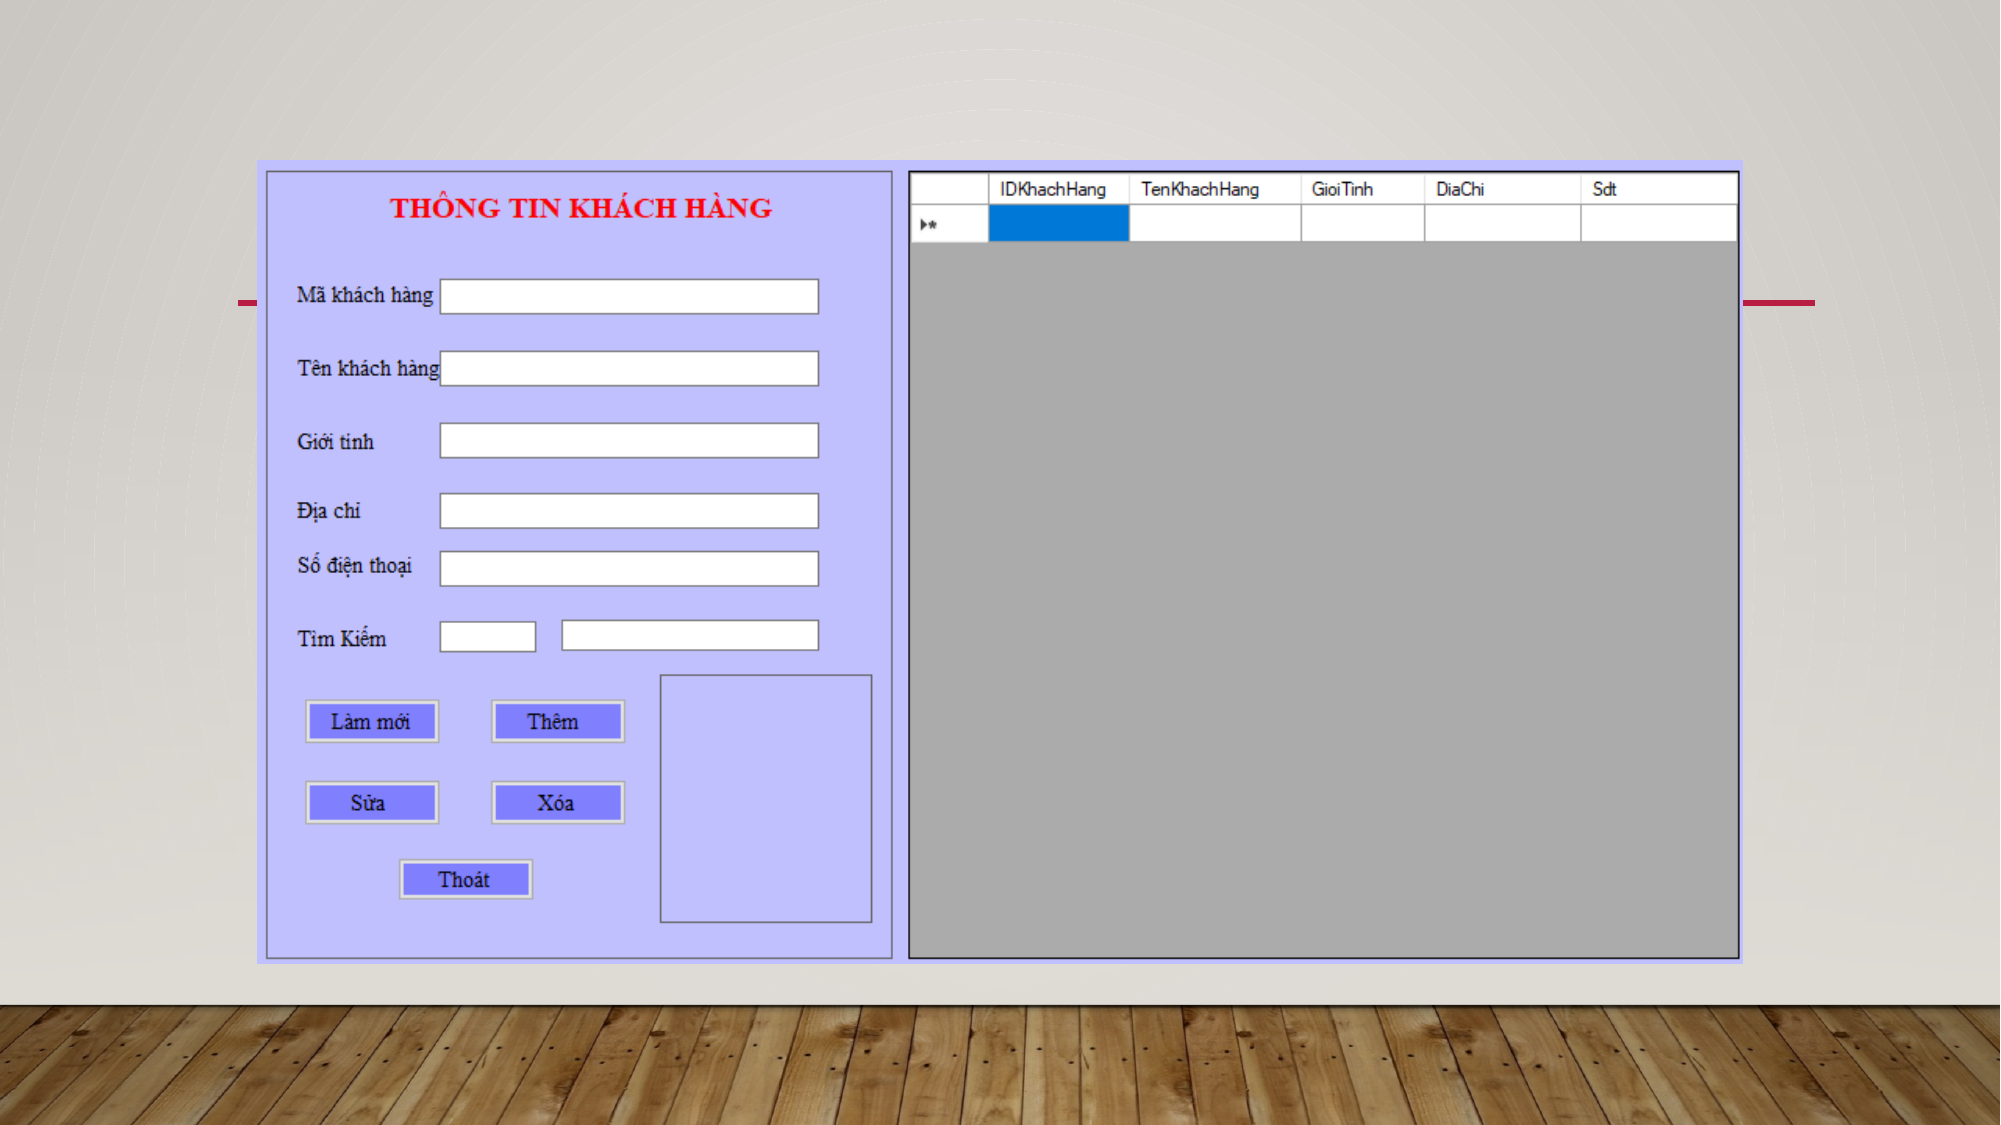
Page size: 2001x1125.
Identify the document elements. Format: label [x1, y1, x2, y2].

picture [0, 1005, 2000, 1125]
picture [256, 160, 1744, 965]
